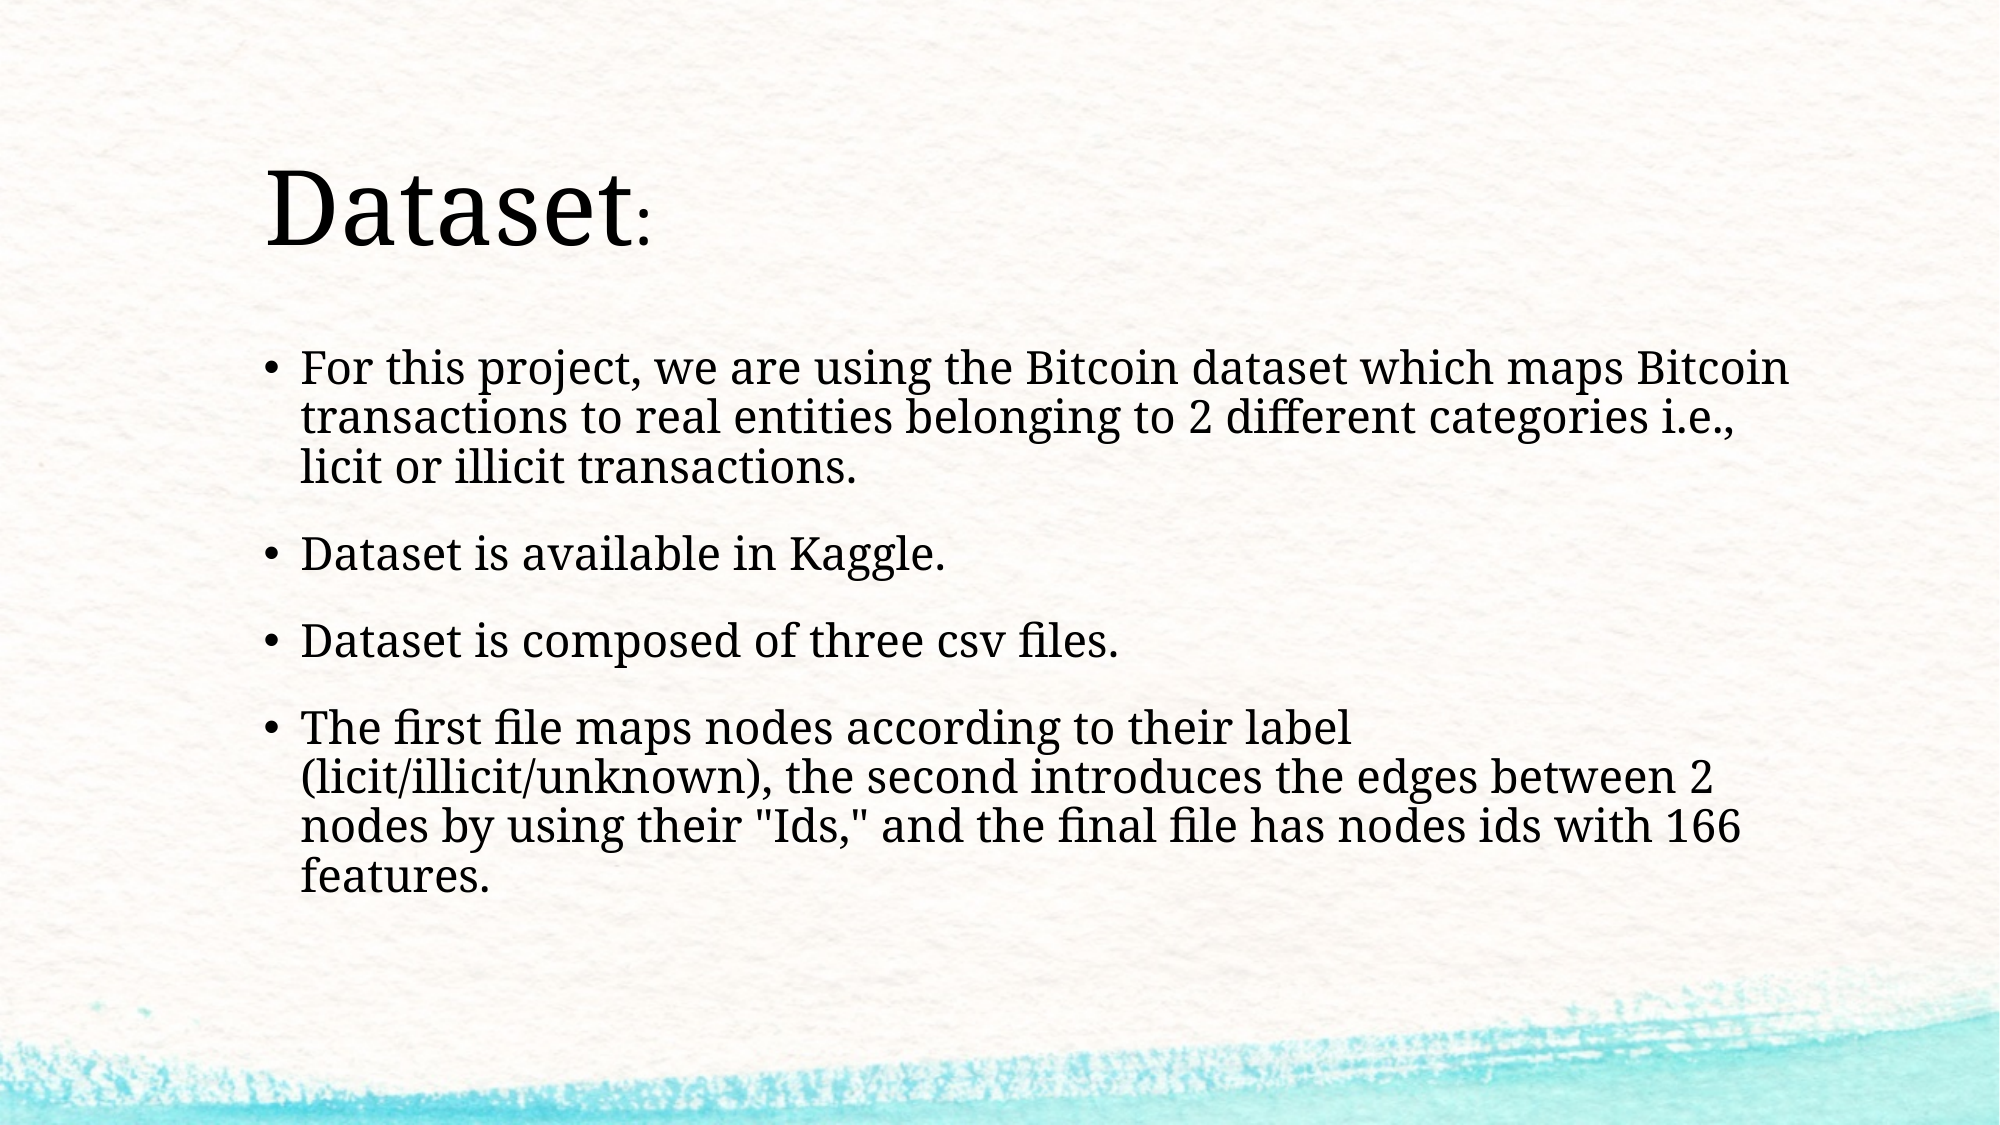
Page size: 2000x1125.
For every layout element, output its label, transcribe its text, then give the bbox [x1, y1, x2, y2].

list For this project, we are using the Bitcoin dataset which maps Bitcoin transactions to real entities belonging to 2 different categories i.e., licit or illicit transactions. Dataset is available in Kaggle. Dataset is composed of three csv files. The first file maps nodes according to their label (licit/illicit/unknown), the second introduces the edges between 2 nodes by using their "Ids," and the final file has nodes ids with 166 features. [248, 337, 1824, 1025]
title Dataset: [249, 87, 1825, 275]
picture [0, 0, 2000, 1125]
